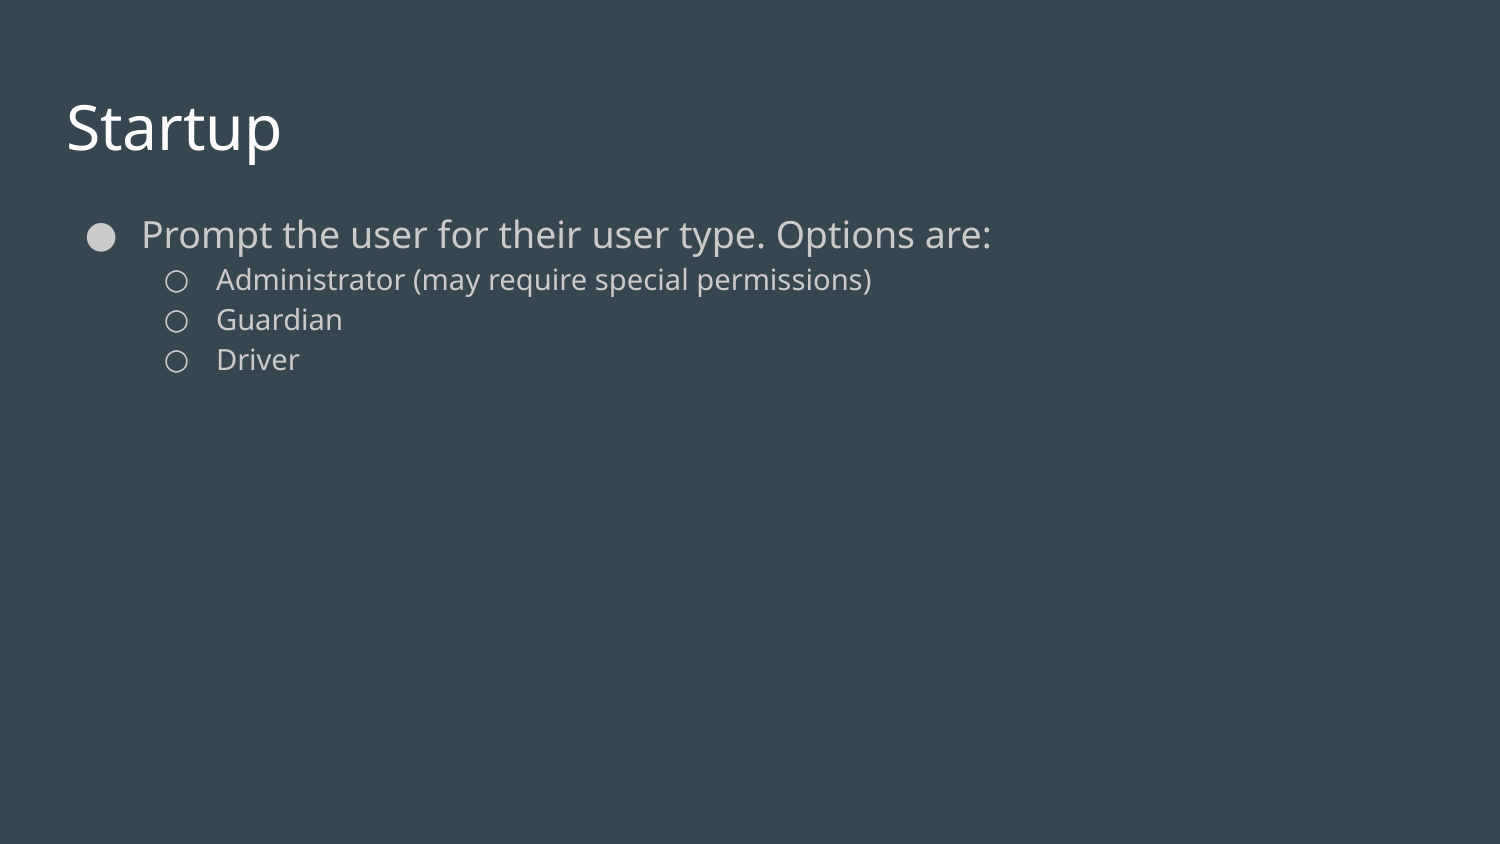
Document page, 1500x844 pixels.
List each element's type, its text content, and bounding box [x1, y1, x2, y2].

title Startup [51, 72, 1449, 167]
list Prompt the user for their user type. Options are: Administrator (may require special permissions) Guardian Driver [51, 189, 1449, 750]
